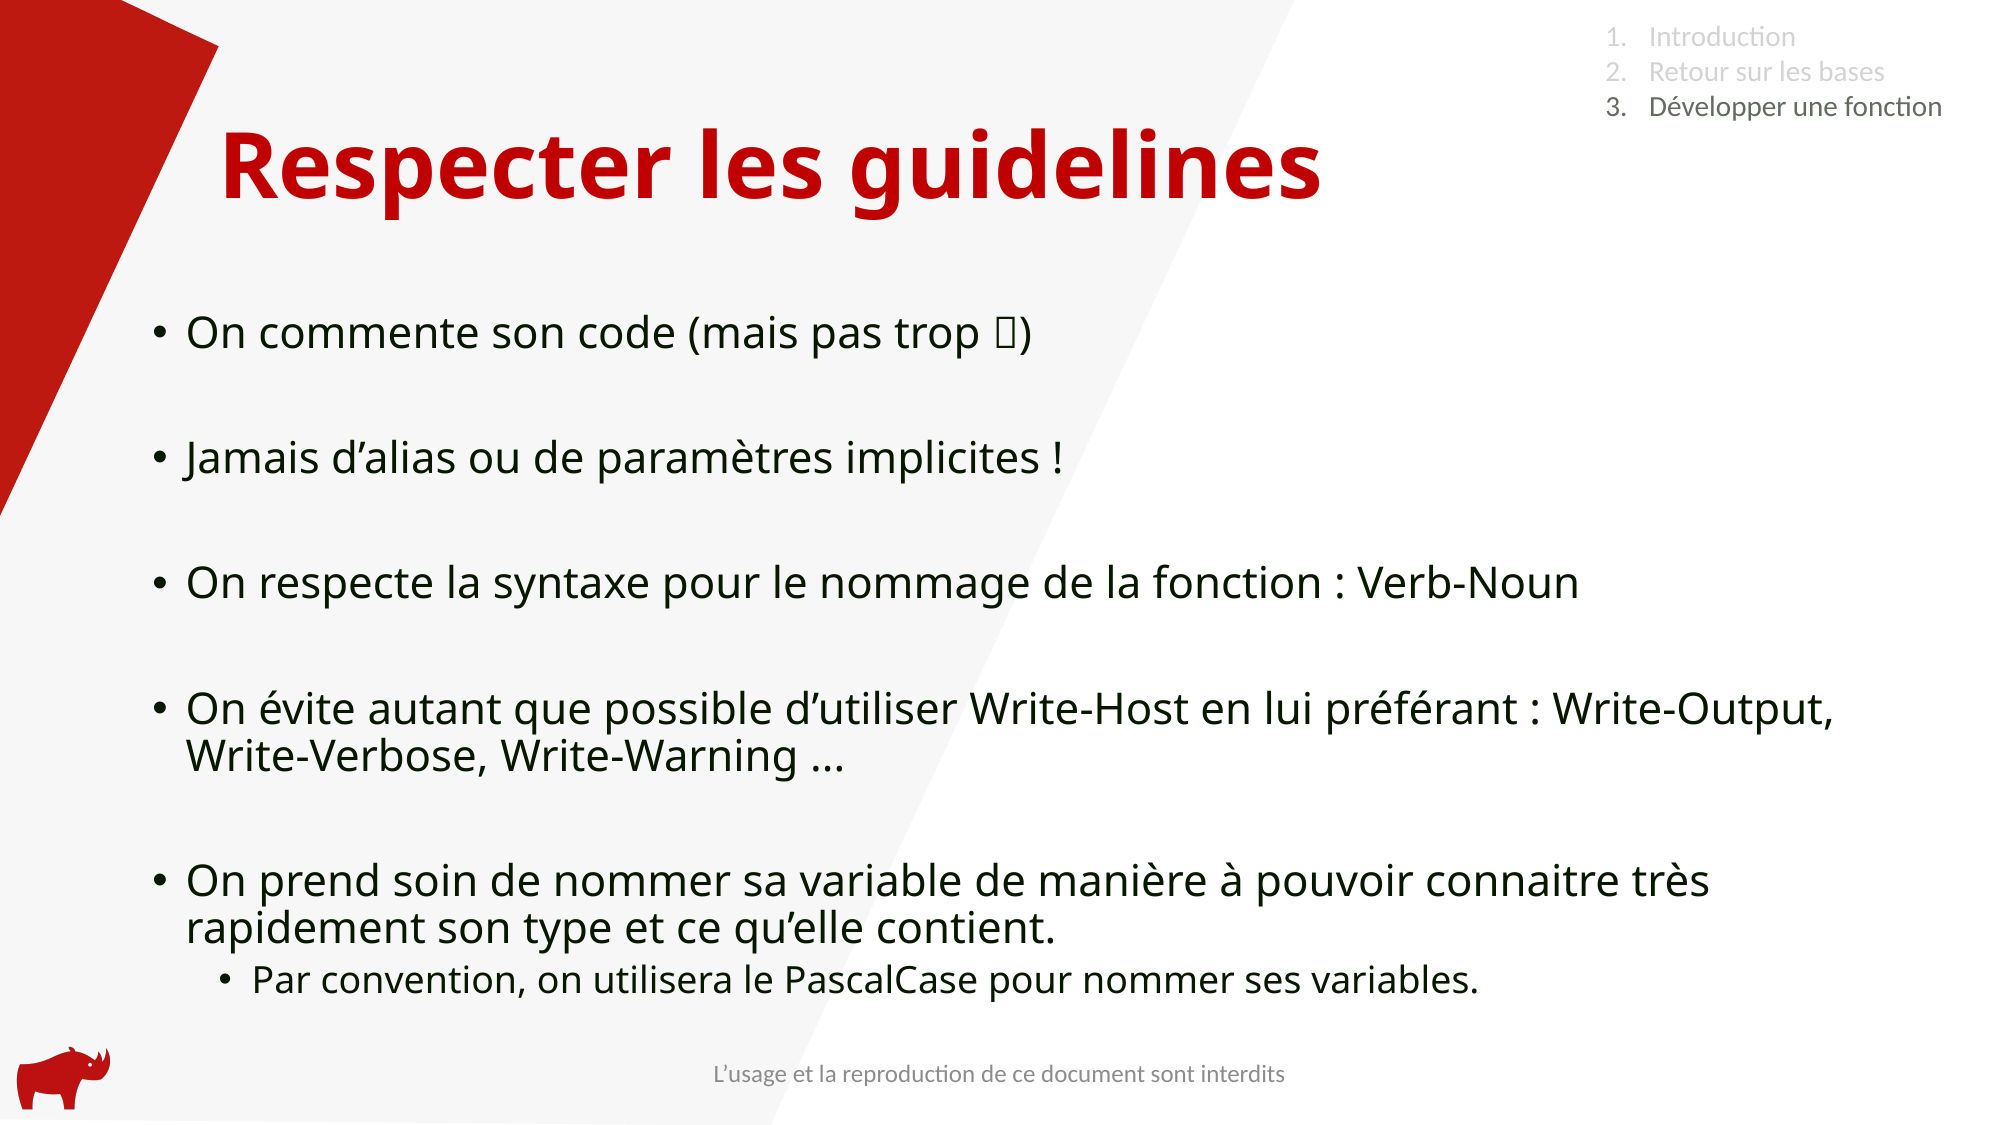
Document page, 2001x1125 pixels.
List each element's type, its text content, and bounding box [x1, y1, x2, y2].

footer L’usage et la reproduction de ce document sont interdits [662, 1042, 1338, 1103]
text_box Introduction Retour sur les bases Développer une fonction [1590, 10, 1996, 130]
picture [0, 1013, 155, 1125]
list On commente son code (mais pas trop ) Jamais d’alias ou de paramètres implicites ! On respecte la syntaxe pour le nommage de la fonction : Verb-Noun On évite autant que possible d’utiliser Write-Host en lui préférant : Write-Output, Write-Verbose, Write-Warning ... On prend soin de nommer sa variable de manière à pouvoir connaitre très rapidement son type et ce qu’elle contient. Par convention, on utilisera le PascalCase pour nommer ses variables. [137, 303, 1863, 1017]
title Respecter les guidelines [203, 59, 1863, 278]
